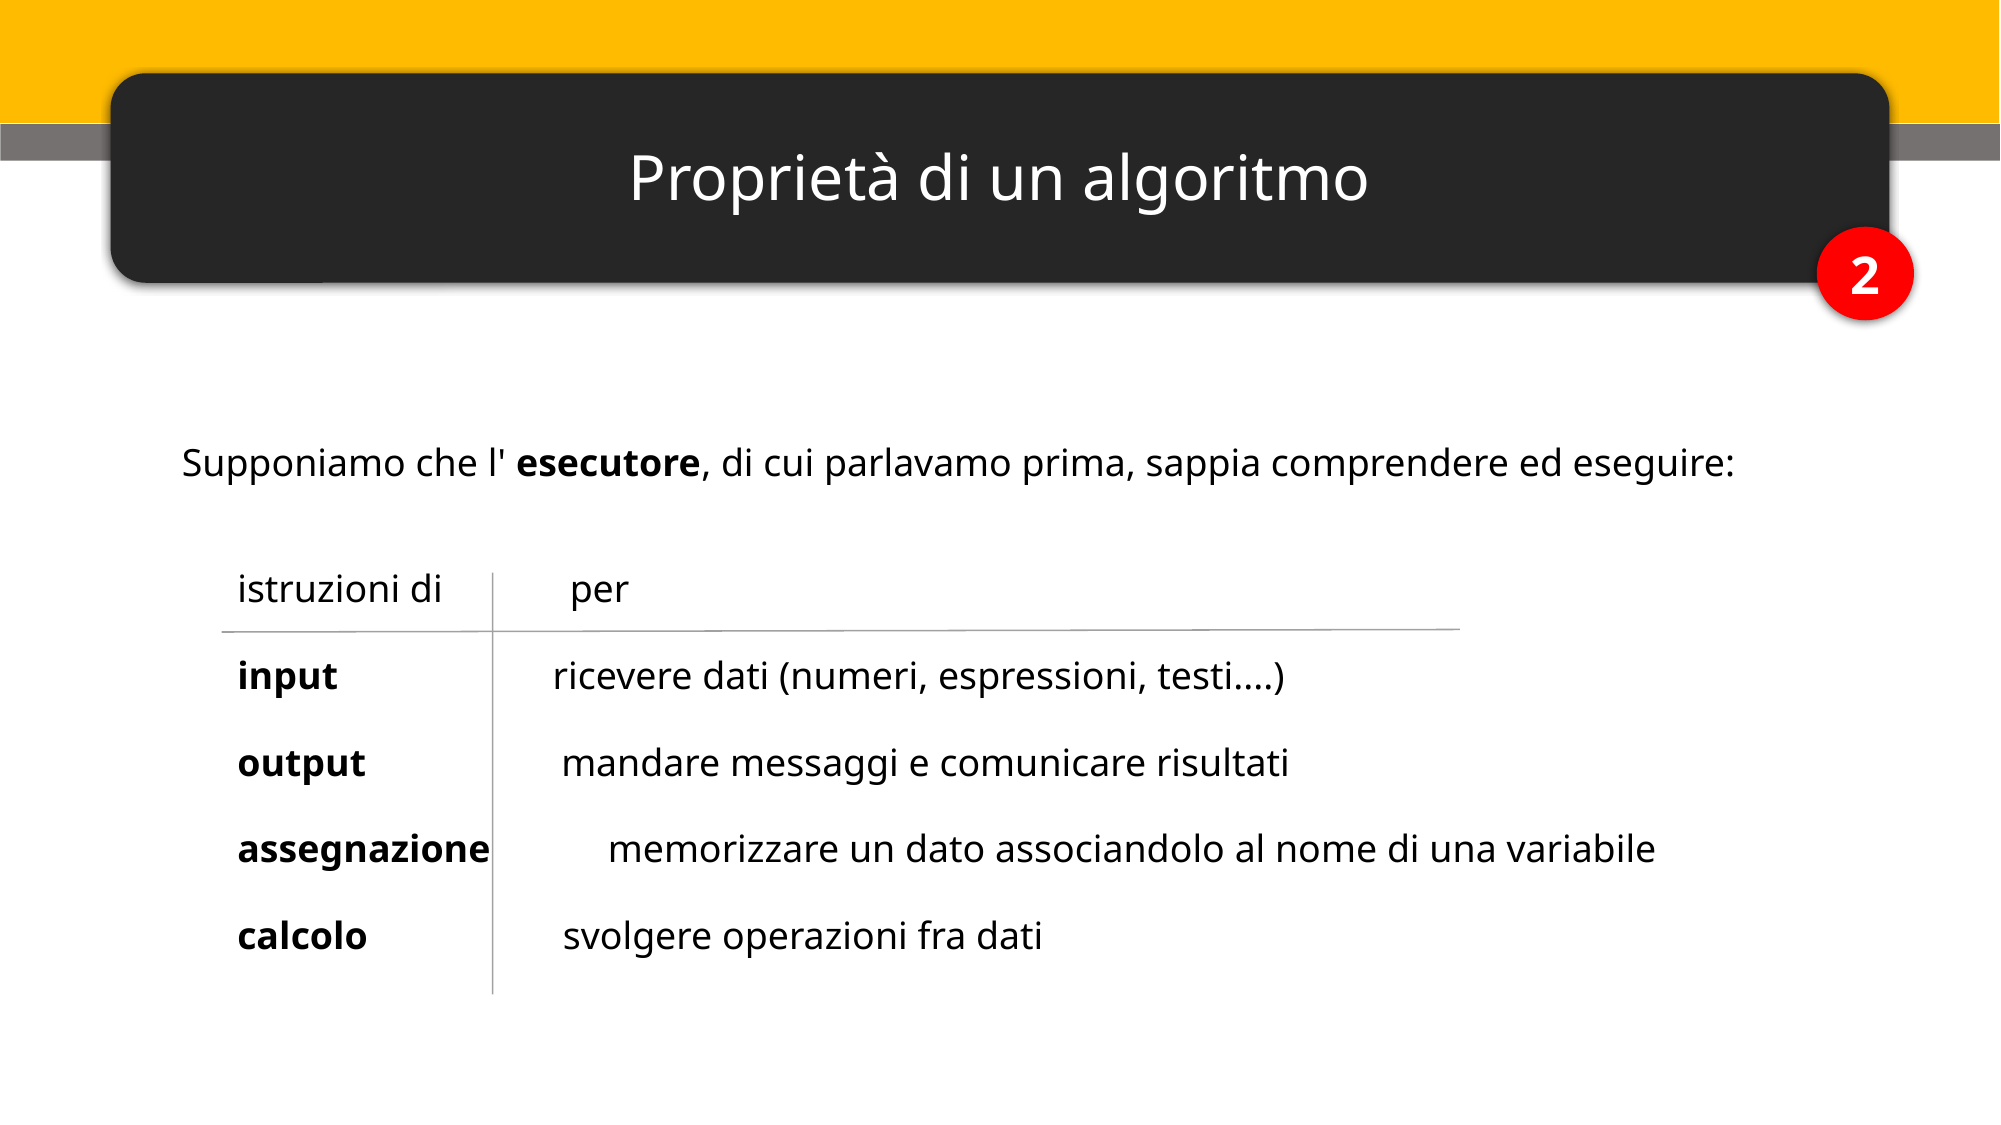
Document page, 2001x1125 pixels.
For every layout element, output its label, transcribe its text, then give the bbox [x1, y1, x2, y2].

text_box [1839, 313, 1892, 321]
text_box [1816, 237, 1834, 310]
text_box [1900, 122, 2000, 163]
text_box Supponiamo che l' esecutore, di cui parlavamo prima, sappia comprendere ed eseguire: [167, 431, 1845, 491]
text_box [110, 73, 1890, 283]
text_box 2 [1834, 235, 1897, 313]
text_box [0, 122, 102, 163]
text_box Proprietà di un algoritmo [156, 130, 1844, 221]
text_box istruzioni di per input ricevere dati (numeri, espressioni, testi....) output mandare messaggi e comunicare risultati assegnazione memorizzare un dato associandolo al nome di una variabile calcolo svolgere operazioni fra dati [222, 558, 1835, 965]
text_box [221, 628, 1460, 633]
text_box [1837, 226, 1893, 235]
text_box [0, 0, 2000, 122]
text_box [1897, 237, 1914, 309]
